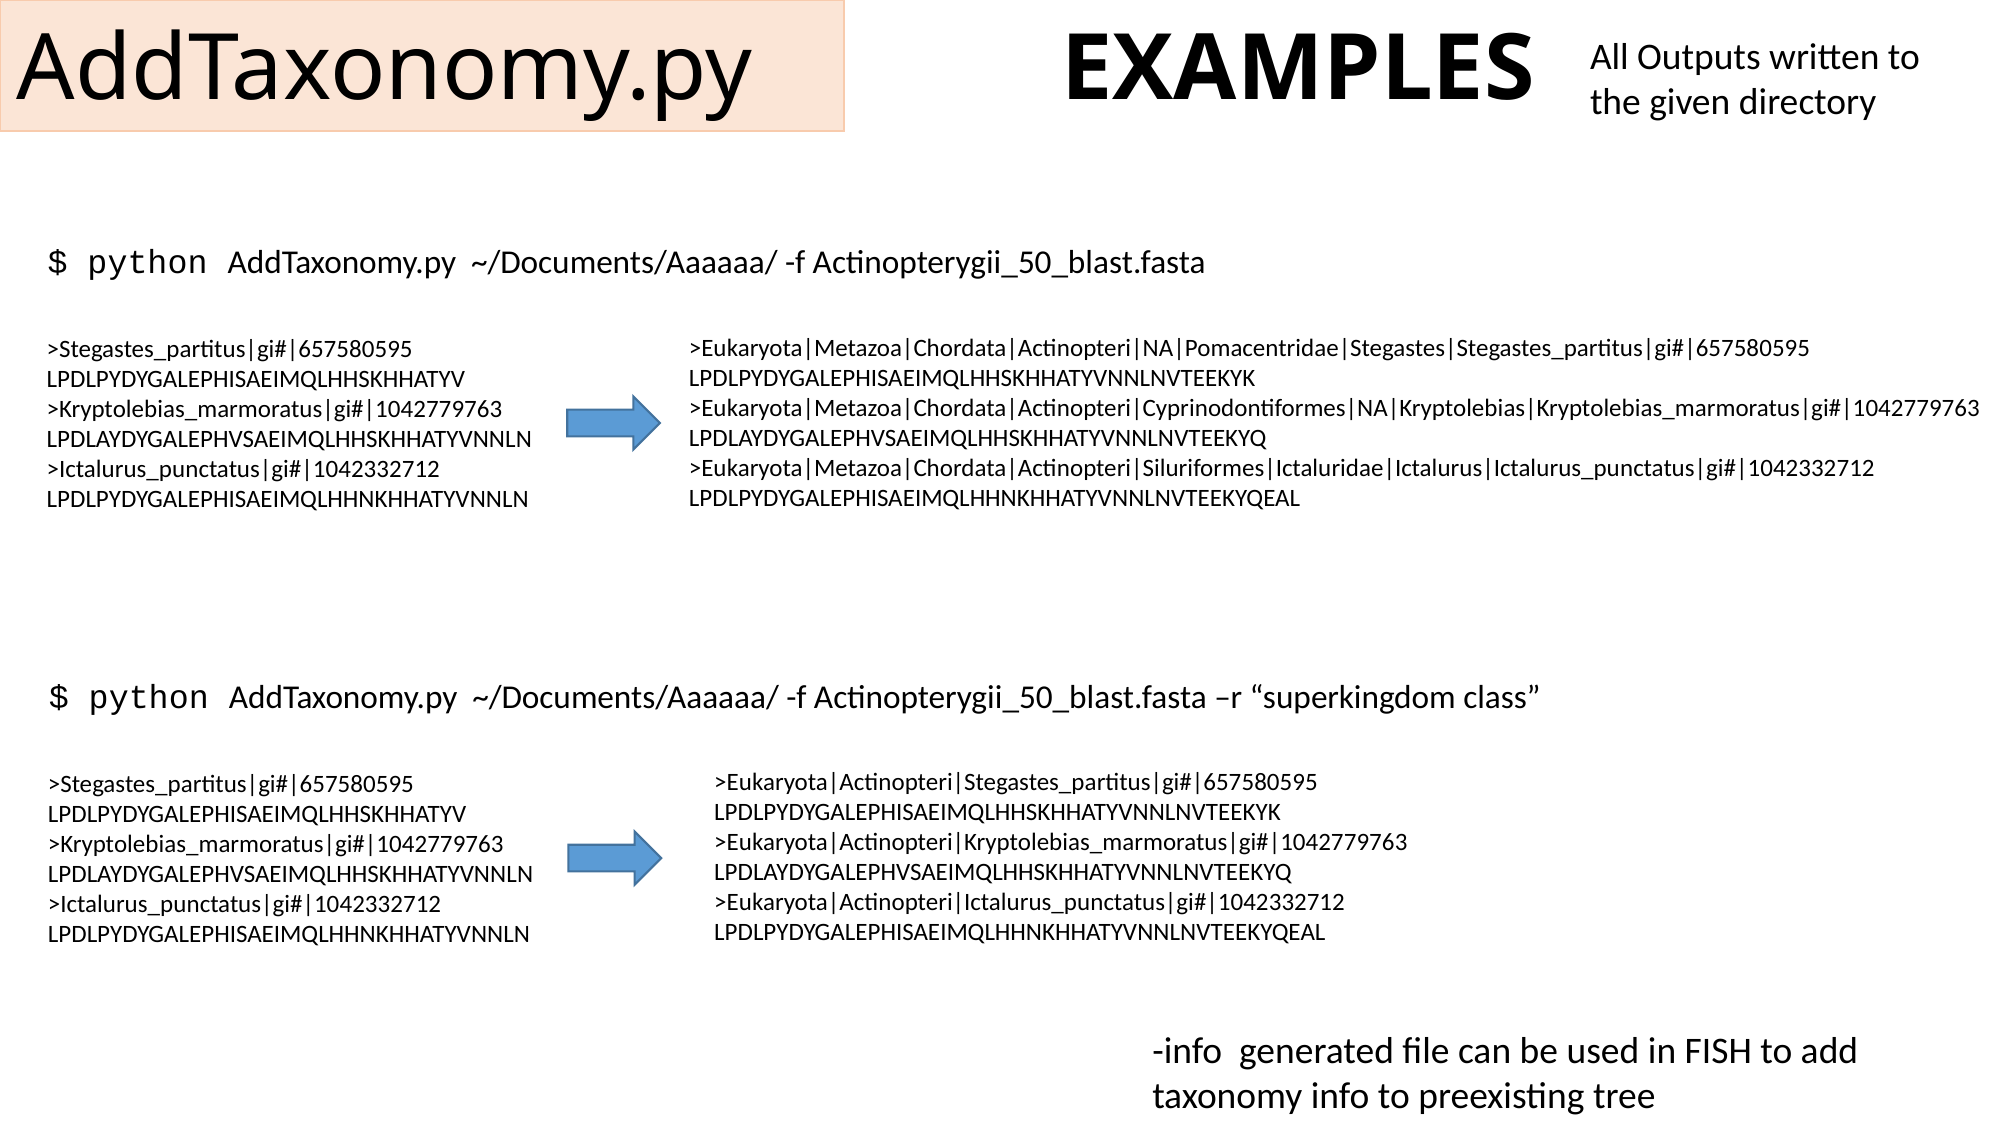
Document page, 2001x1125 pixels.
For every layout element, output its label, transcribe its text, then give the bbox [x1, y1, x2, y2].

text_box >Eukaryota|Metazoa|Chordata|Actinopteri|NA|Pomacentridae|Stegastes|Stegastes_partitus|gi#|657580595 LPDLPYDYGALEPHISAEIMQLHHSKHHATYVNNLNVTEEKYK >Eukaryota|Metazoa|Chordata|Actinopteri|Cyprinodontiformes|NA|Kryptolebias|Kryptolebias_marmoratus|gi#|1042779763 LPDLAYDYGALEPHVSAEIMQLHHSKHHATYVNNLNVTEEKYQ >Eukaryota|Metazoa|Chordata|Actinopteri|Siluriformes|Ictaluridae|Ictalurus|Ictalurus_punctatus|gi#|1042332712 LPDLPYDYGALEPHISAEIMQLHHNKHHATYVNNLNVTEEKYQEAL [1032, 324, 2000, 519]
text_box >Stegastes_partitus|gi#|657580595 LPDLPYDYGALEPHISAEIMQLHHSKHHATYV >Kryptolebias_marmoratus|gi#|1042779763 LPDLAYDYGALEPHVSAEIMQLHHSKHHATYVNNLN >Ictalurus_punctatus|gi#|1042332712 LPDLPYDYGALEPHISAEIMQLHHNKHHATYVNNLN [33, 760, 1033, 955]
text_box $ python AddTaxonomy.py ~/Documents/Aaaaaa/ -f Actinopterygii_50_blast.fasta –r “superkingdom class” [34, 667, 1745, 753]
title AddTaxonomy.py EXAMPLES [1, 0, 1727, 180]
text_box All Outputs written to the given directory [1575, 25, 1979, 130]
text_box -info generated file can be used in FISH to add taxonomy info to preexisting tree [1137, 1018, 2000, 1124]
text_box $ python AddTaxonomy.py ~/Documents/Aaaaaa/ -f Actinopterygii_50_blast.fasta [33, 232, 1316, 318]
text_box >Eukaryota|Actinopteri|Stegastes_partitus|gi#|657580595 LPDLPYDYGALEPHISAEIMQLHHSKHHATYVNNLNVTEEKYK >Eukaryota|Actinopteri|Kryptolebias_marmoratus|gi#|1042779763 LPDLAYDYGALEPHVSAEIMQLHHSKHHATYVNNLNVTEEKYQ >Eukaryota|Actinopteri|Ictalurus_punctatus|gi#|1042332712 LPDLPYDYGALEPHISAEIMQLHHNKHHATYVNNLNVTEEKYQEAL [699, 758, 2000, 953]
text_box >Stegastes_partitus|gi#|657580595 LPDLPYDYGALEPHISAEIMQLHHSKHHATYV >Kryptolebias_marmoratus|gi#|1042779763 LPDLAYDYGALEPHVSAEIMQLHHSKHHATYVNNLN >Ictalurus_punctatus|gi#|1042332712 LPDLPYDYGALEPHISAEIMQLHHNKHHATYVNNLN [31, 324, 1032, 520]
